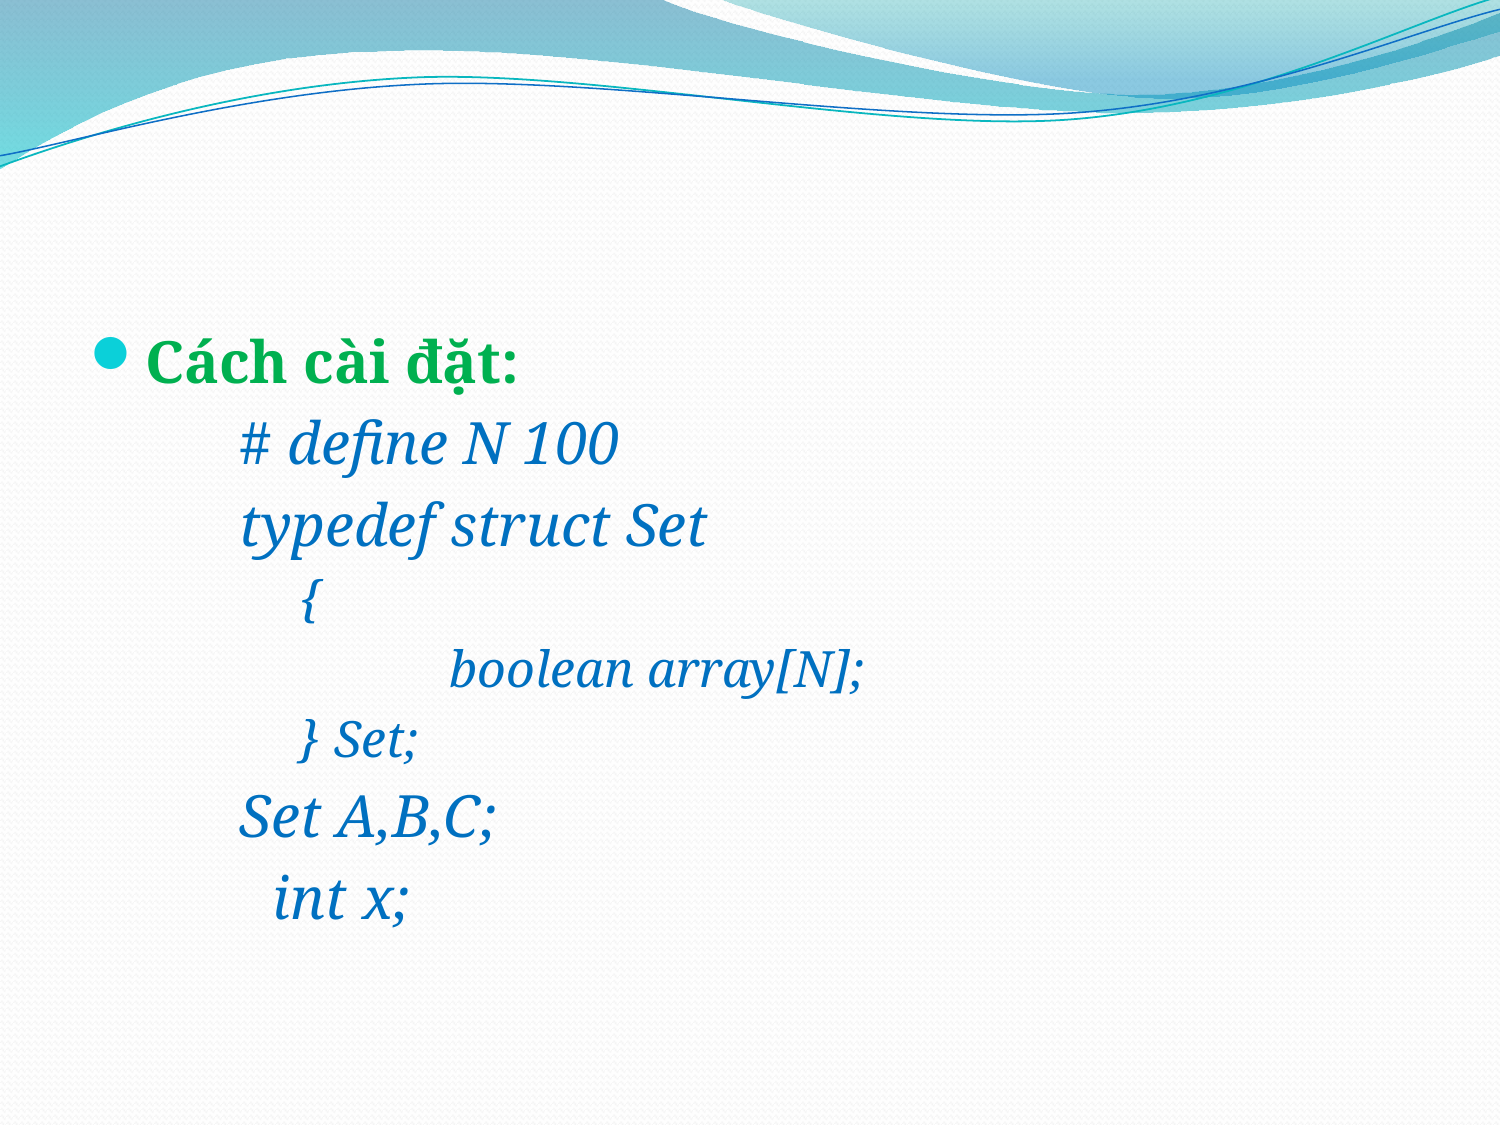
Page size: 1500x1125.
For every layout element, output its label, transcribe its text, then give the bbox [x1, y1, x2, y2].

title [75, 115, 1425, 303]
list Cách cài đặt: # define N 100 typedef struct Set { boolean array[N]; } Set; Set A,B,C; int x; [75, 317, 1425, 1038]
